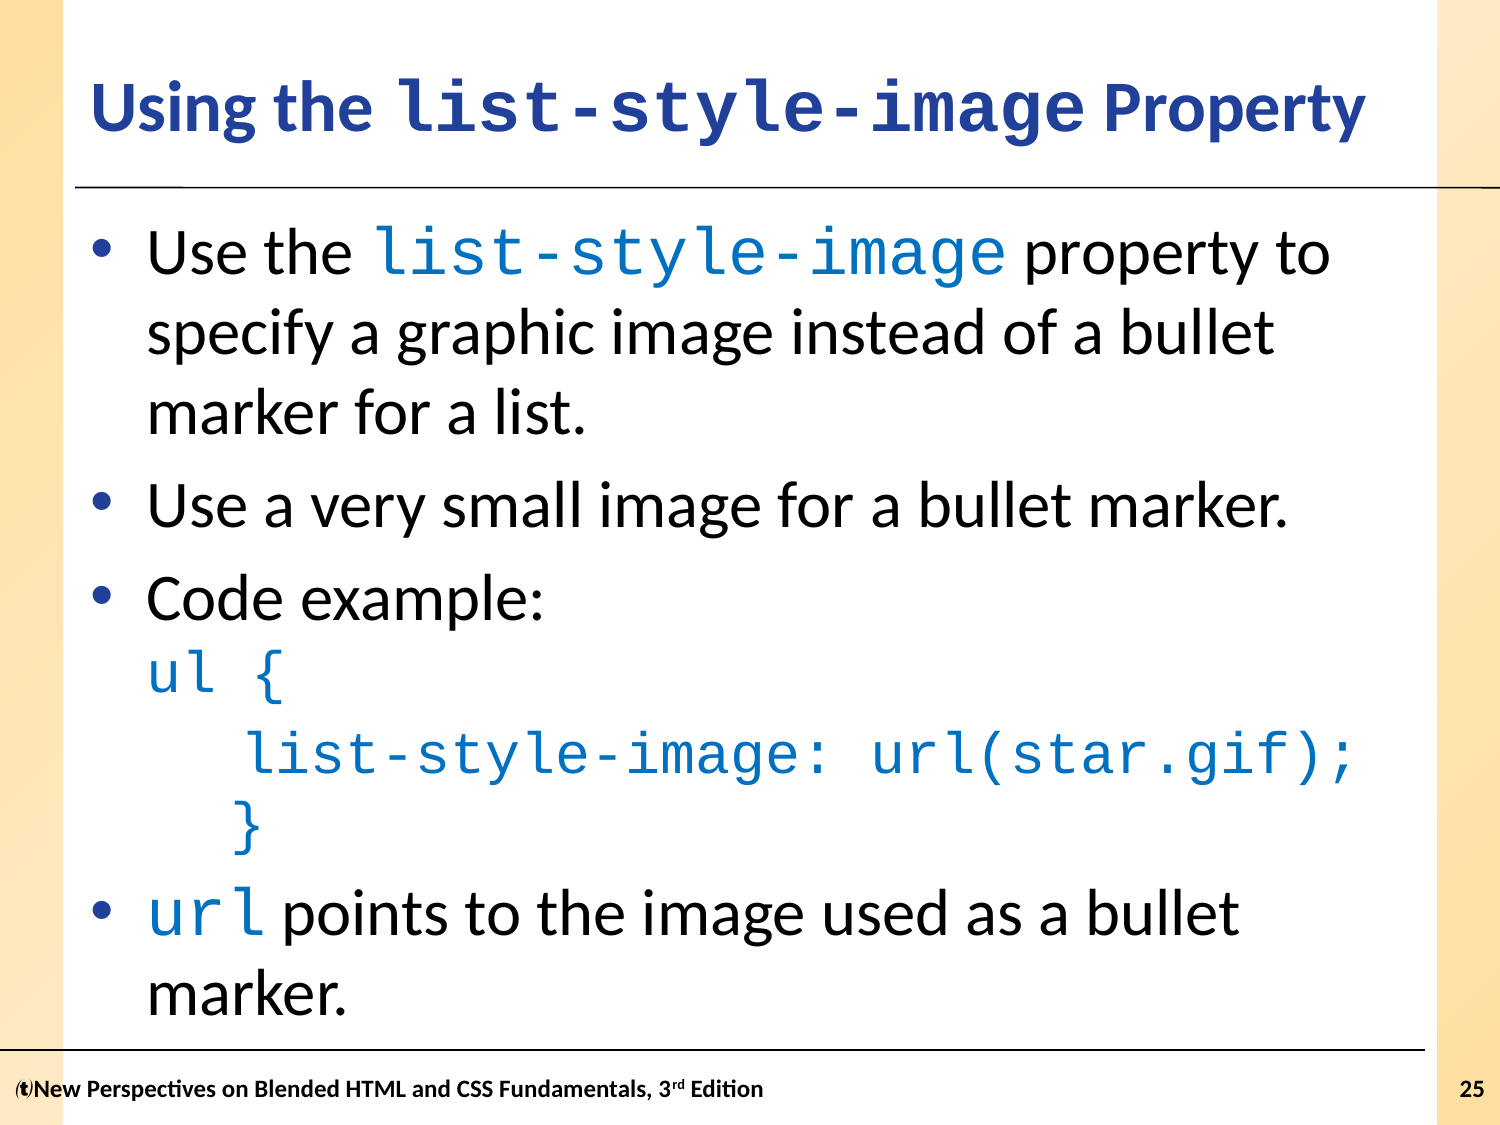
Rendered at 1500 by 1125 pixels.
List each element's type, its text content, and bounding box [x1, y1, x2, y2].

title Using the list-style-image Property [74, 24, 1438, 181]
slide_number 25 [1412, 1050, 1500, 1125]
list Use the list-style-image property to specify a graphic image instead of a bullet marker for a list. Use a very small image for a bullet marker. Code example: ul { list-style-image: url(star.gif); } url points to the image used as a bullet marker. [74, 199, 1438, 1006]
footer New Perspectives on Blended HTML and CSS Fundamentals, 3rd Edition [0, 1050, 1350, 1125]
